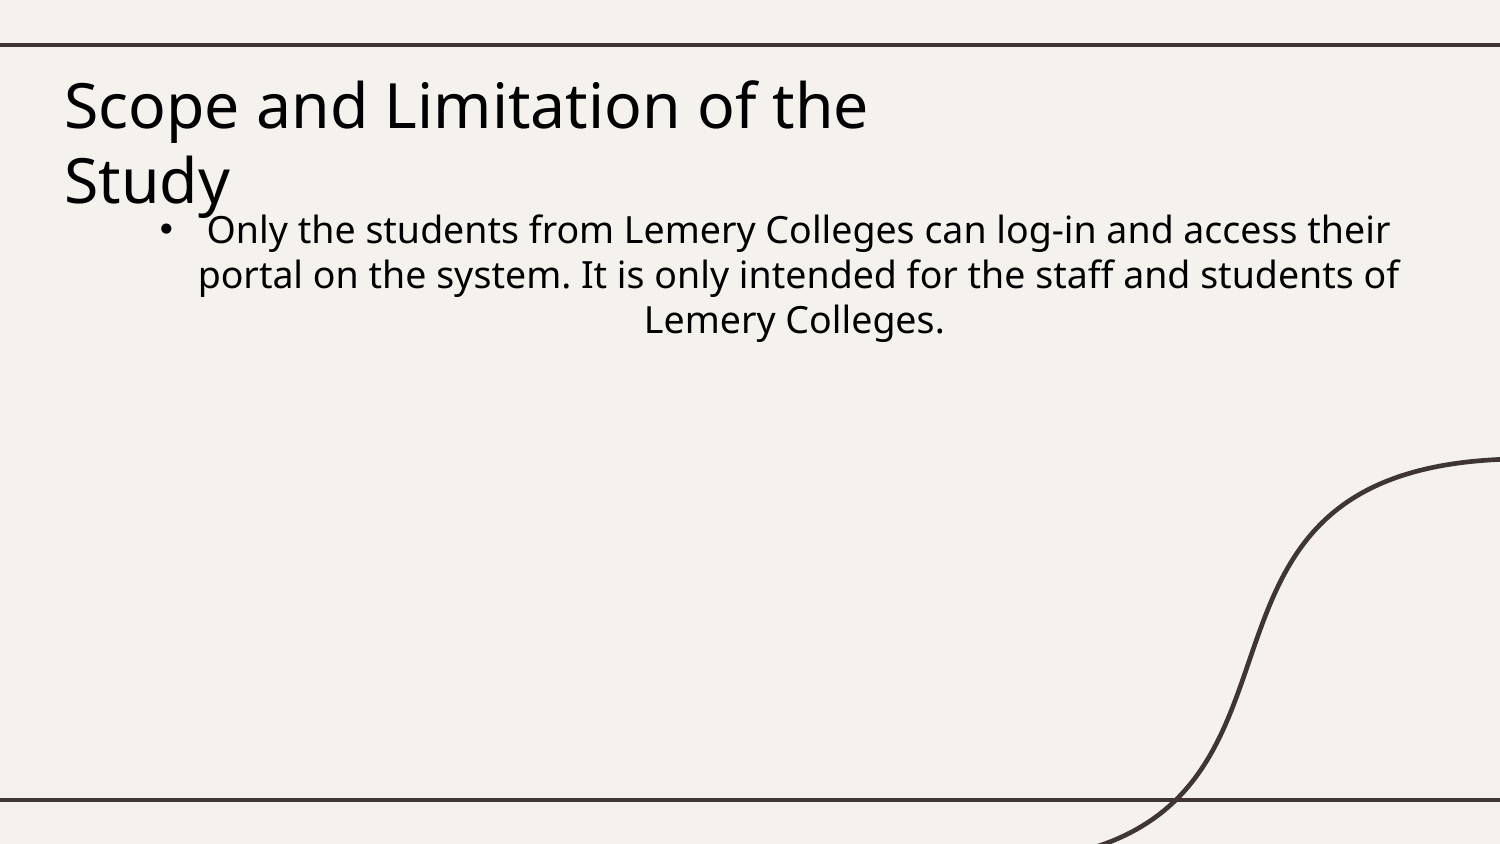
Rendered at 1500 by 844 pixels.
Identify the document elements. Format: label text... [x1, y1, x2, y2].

text_box Only the students from Lemery Colleges can log-in and access their portal on the system. It is only intended for the staff and students of Lemery Colleges. [128, 198, 1424, 348]
title Scope and Limitation of the Study [49, 51, 954, 176]
